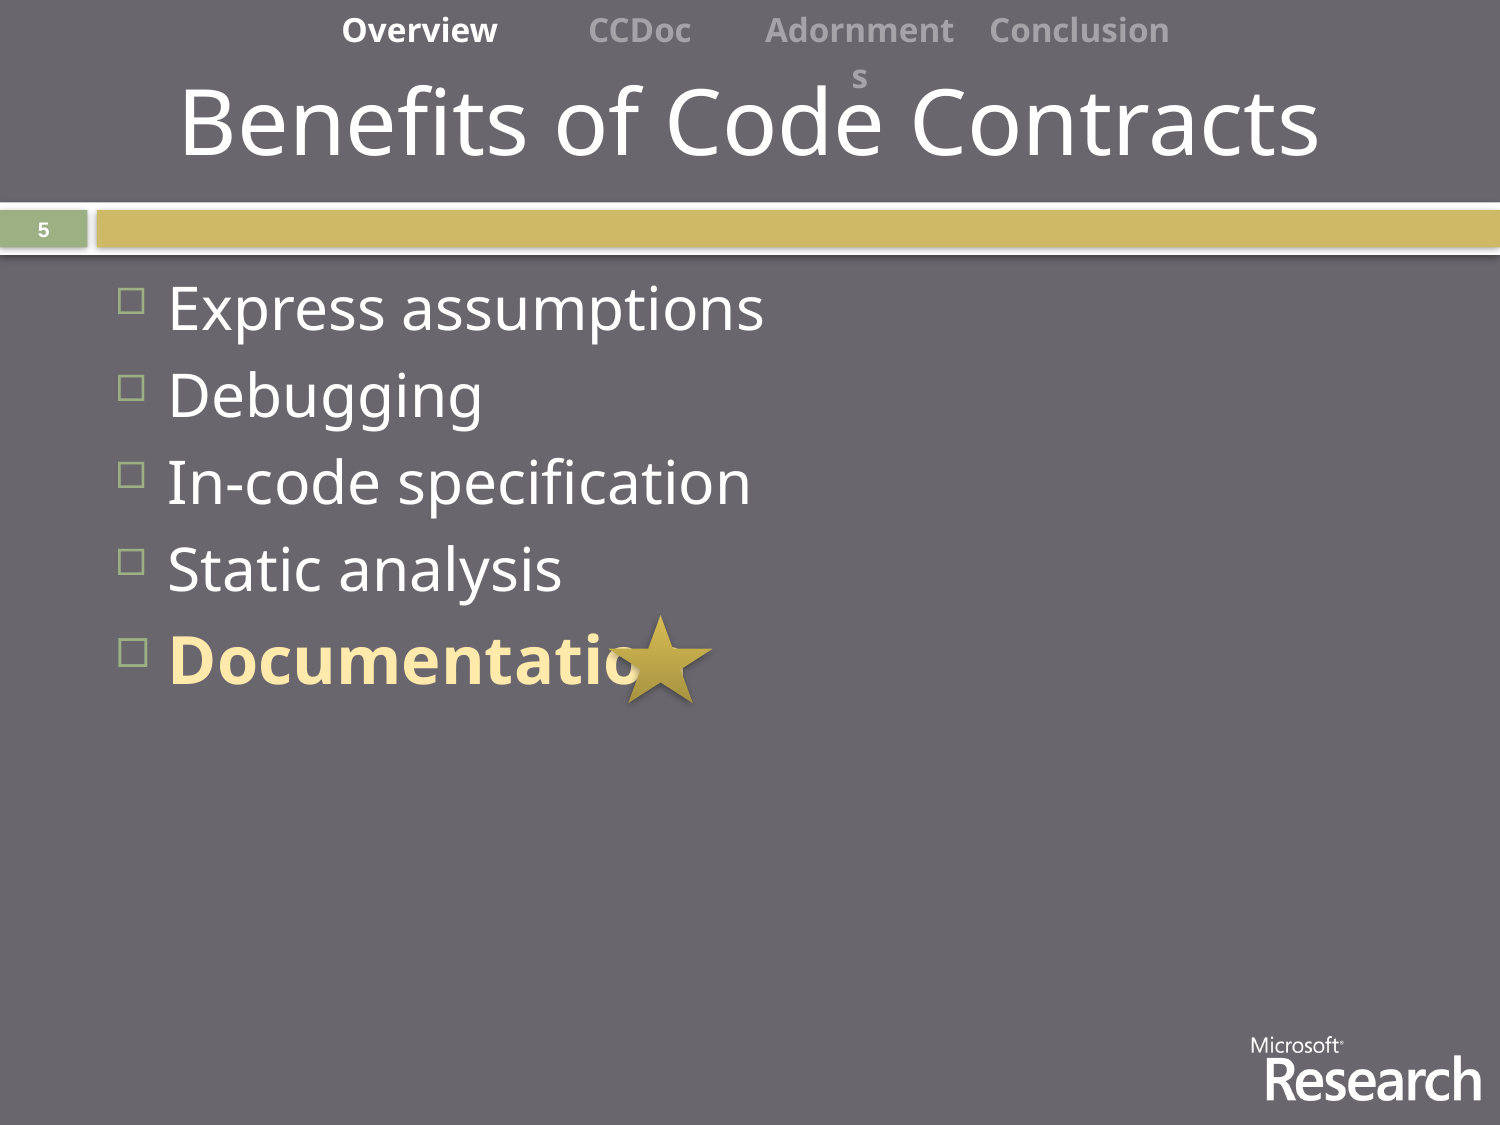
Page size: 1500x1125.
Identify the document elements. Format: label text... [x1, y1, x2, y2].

list Express assumptions Debugging In-code specification Static analysis Documentation [100, 262, 1438, 1000]
slide_number 5 [0, 208, 88, 249]
table_header Conclusion [970, 0, 1190, 106]
table_header CCDoc [530, 0, 750, 106]
text_box [608, 615, 713, 704]
title Benefits of Code Contracts [0, 37, 1500, 200]
table_header Overview [310, 0, 530, 106]
table_header Adornments [750, 0, 970, 106]
